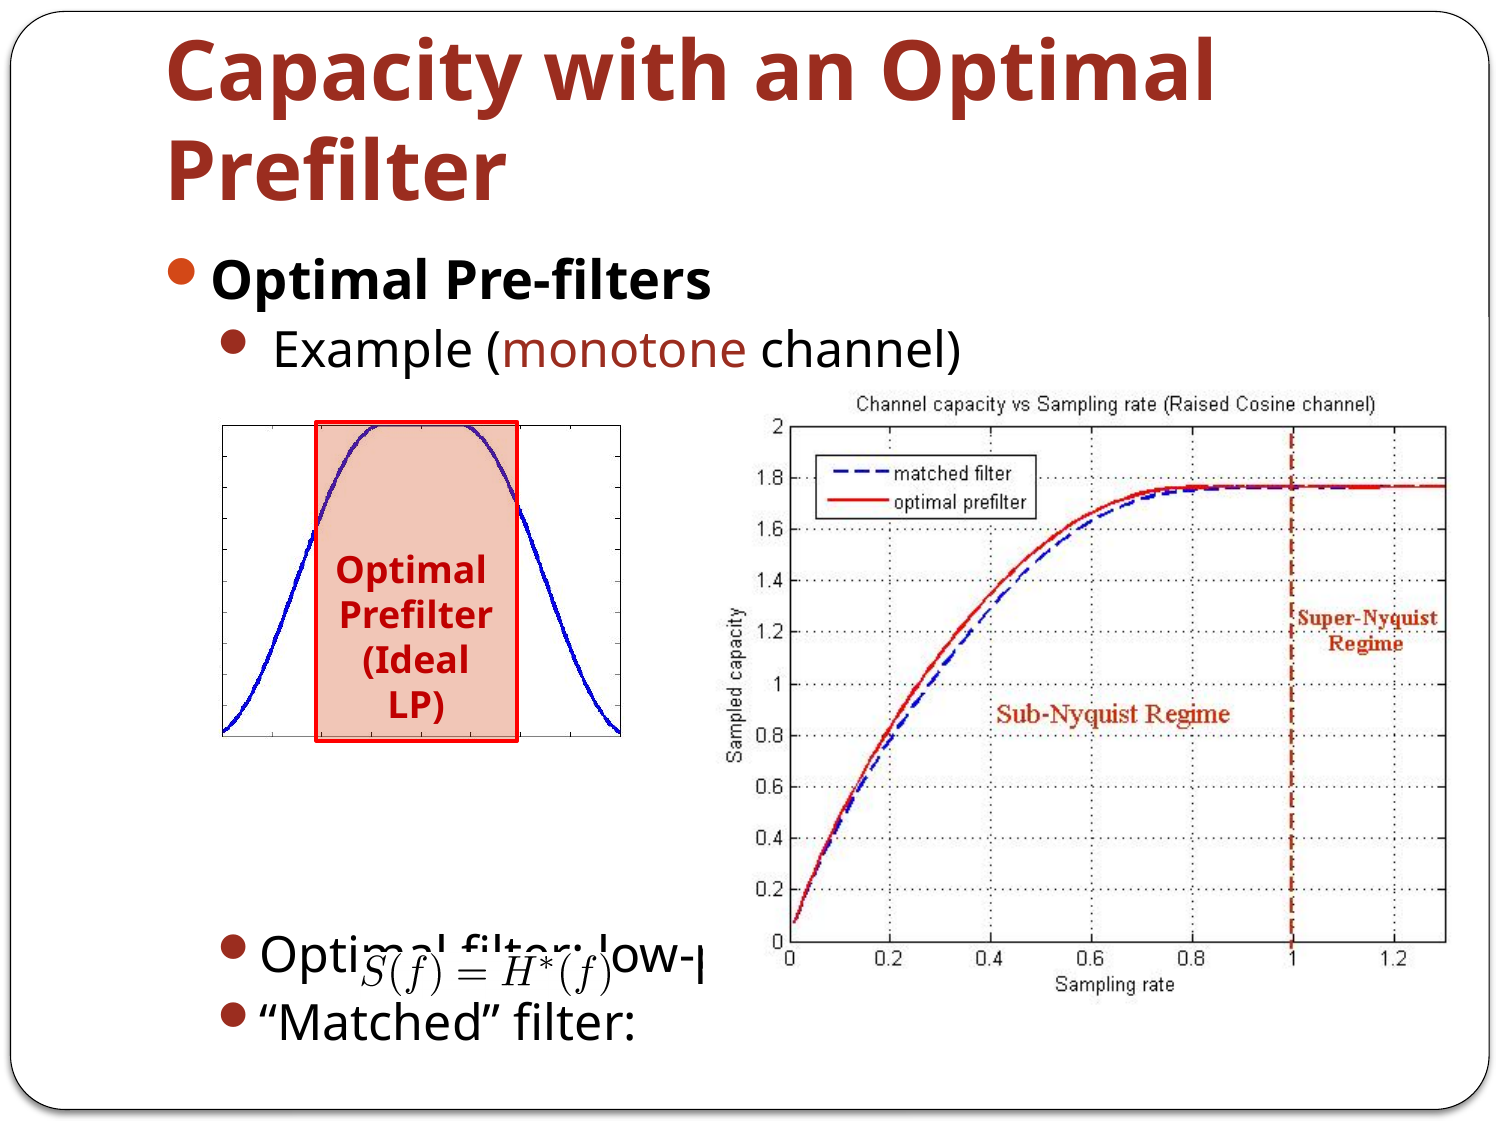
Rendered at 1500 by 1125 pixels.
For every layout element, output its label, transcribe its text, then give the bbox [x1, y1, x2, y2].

picture [702, 378, 1483, 1012]
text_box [316, 421, 518, 742]
picture [218, 408, 633, 739]
list Optimal Pre-filters Example (monotone channel) Optimal filter: low-pass “Matched” filter: [150, 237, 1425, 1059]
picture [359, 951, 611, 999]
title Capacity with an Optimal Prefilter [150, 45, 1425, 233]
